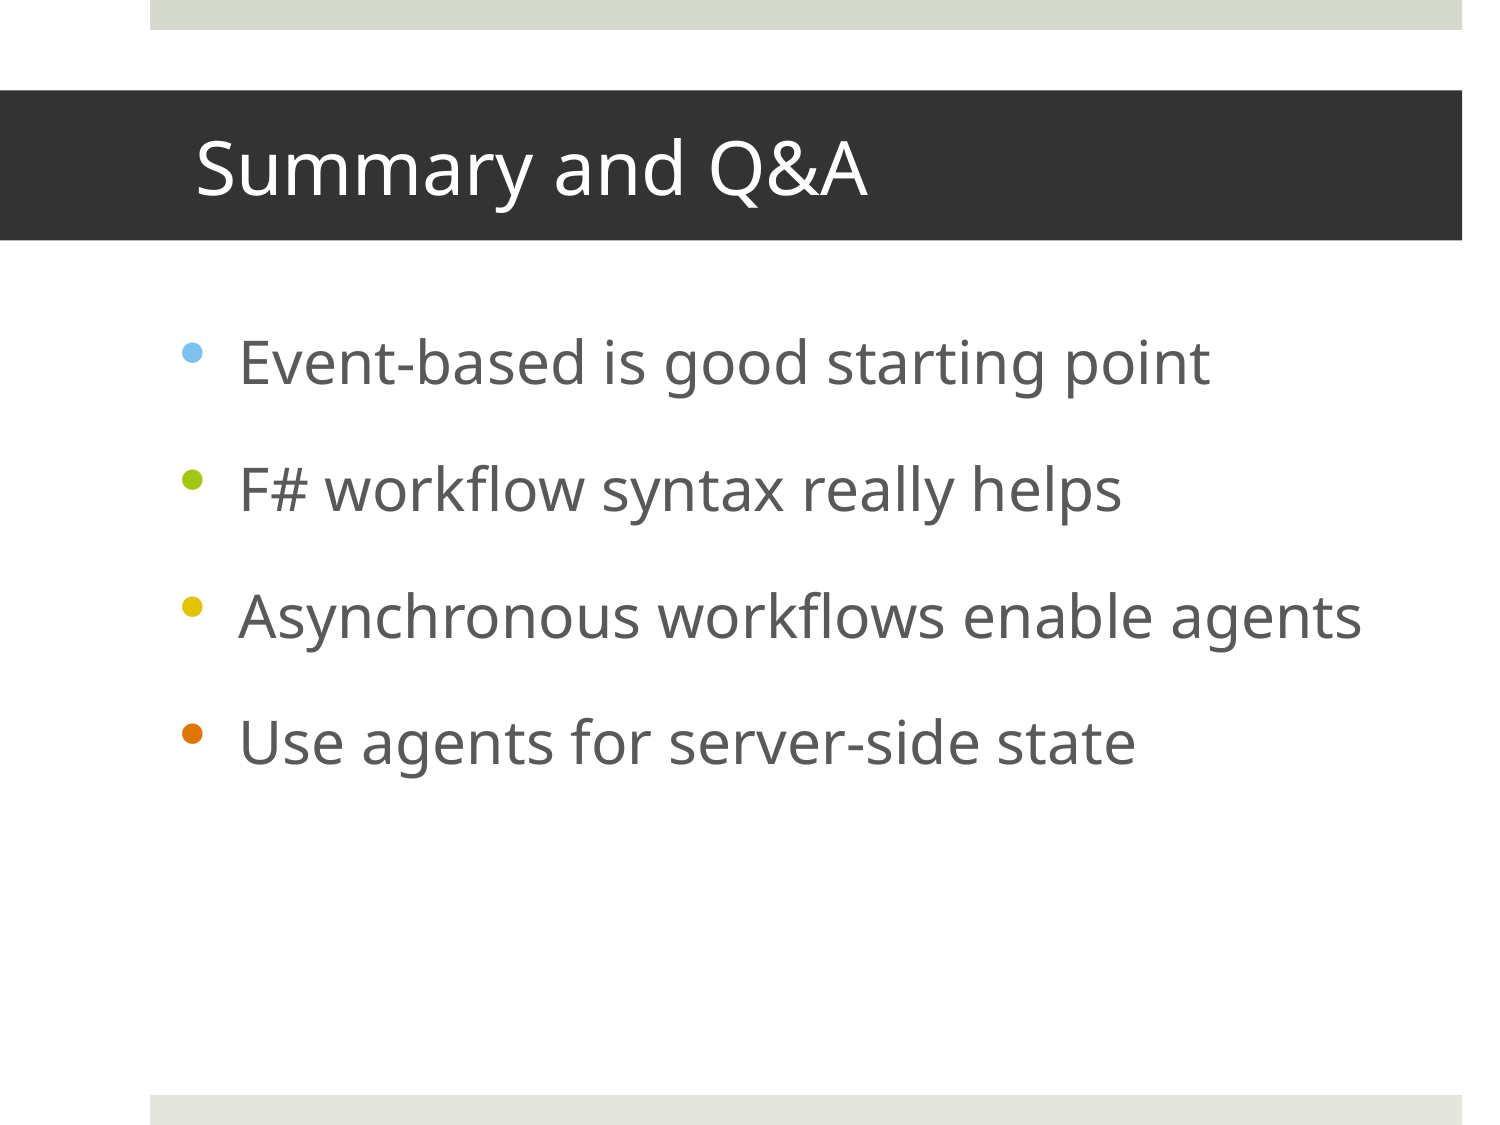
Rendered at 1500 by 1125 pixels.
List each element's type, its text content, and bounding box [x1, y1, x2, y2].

list Event-based is good starting point F# workflow syntax really helps Asynchronous workflows enable agents Use agents for server-side state [167, 316, 1432, 1105]
title Summary and Q&A [0, 90, 1463, 241]
